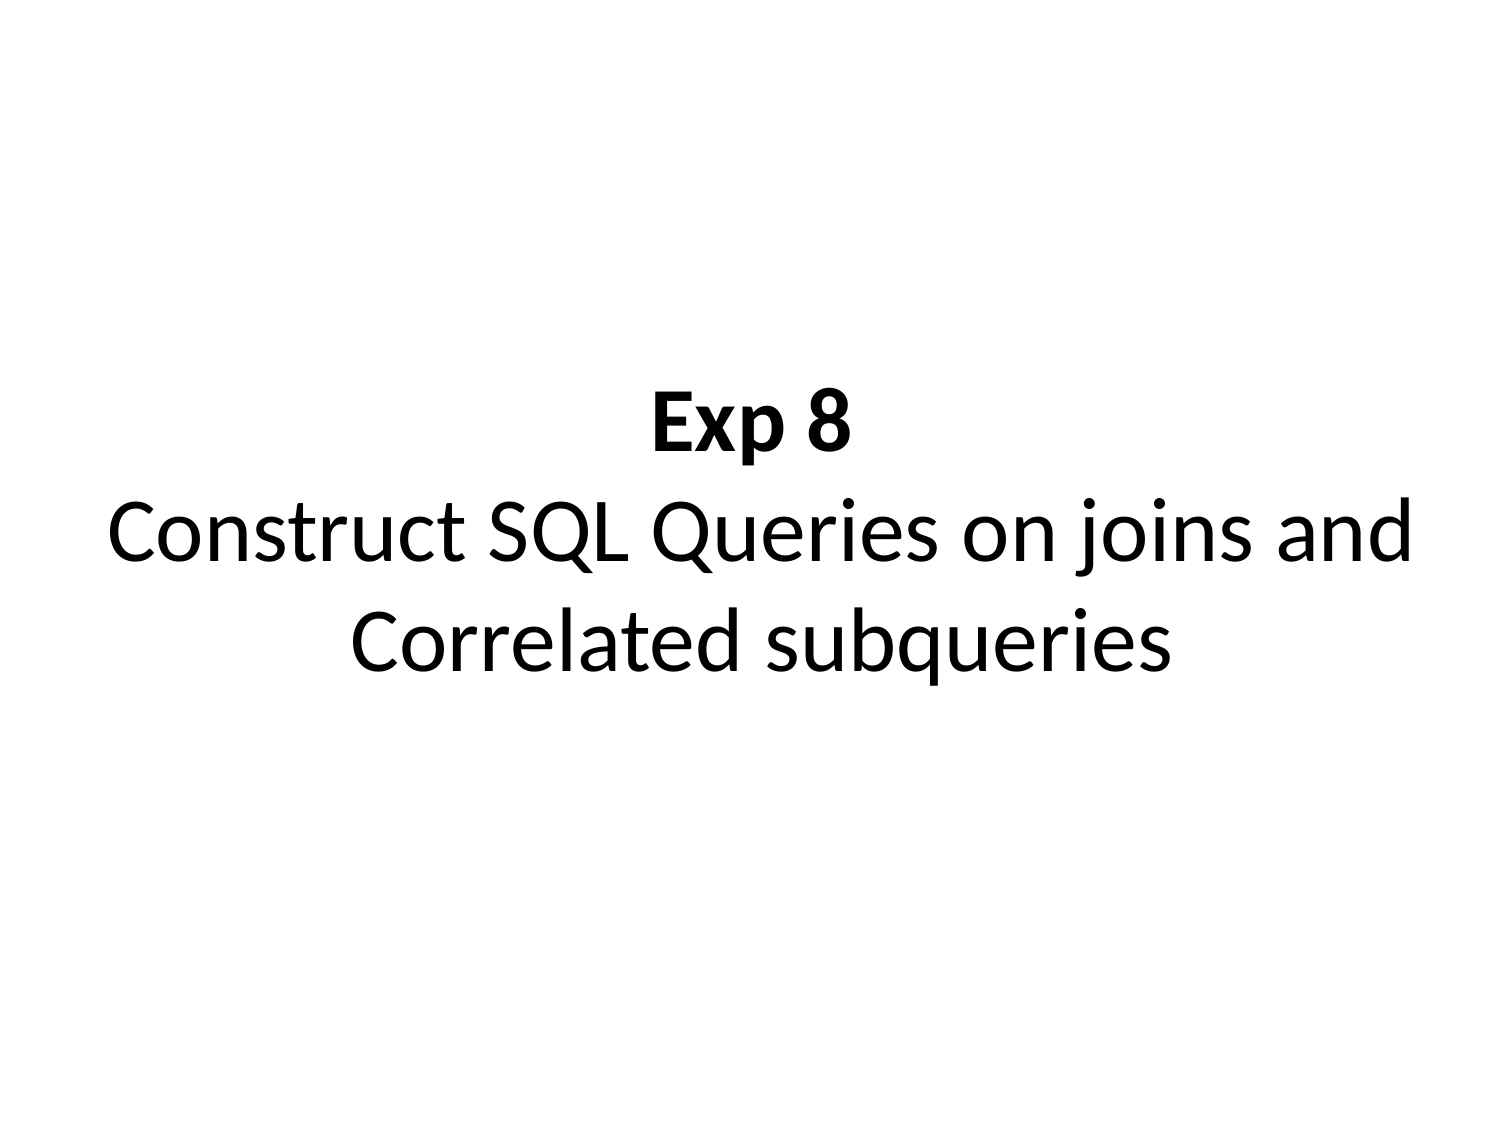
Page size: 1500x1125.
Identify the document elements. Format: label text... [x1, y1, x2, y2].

title Exp 8 Construct SQL Queries on joins and Correlated subqueries [87, 350, 1438, 700]
